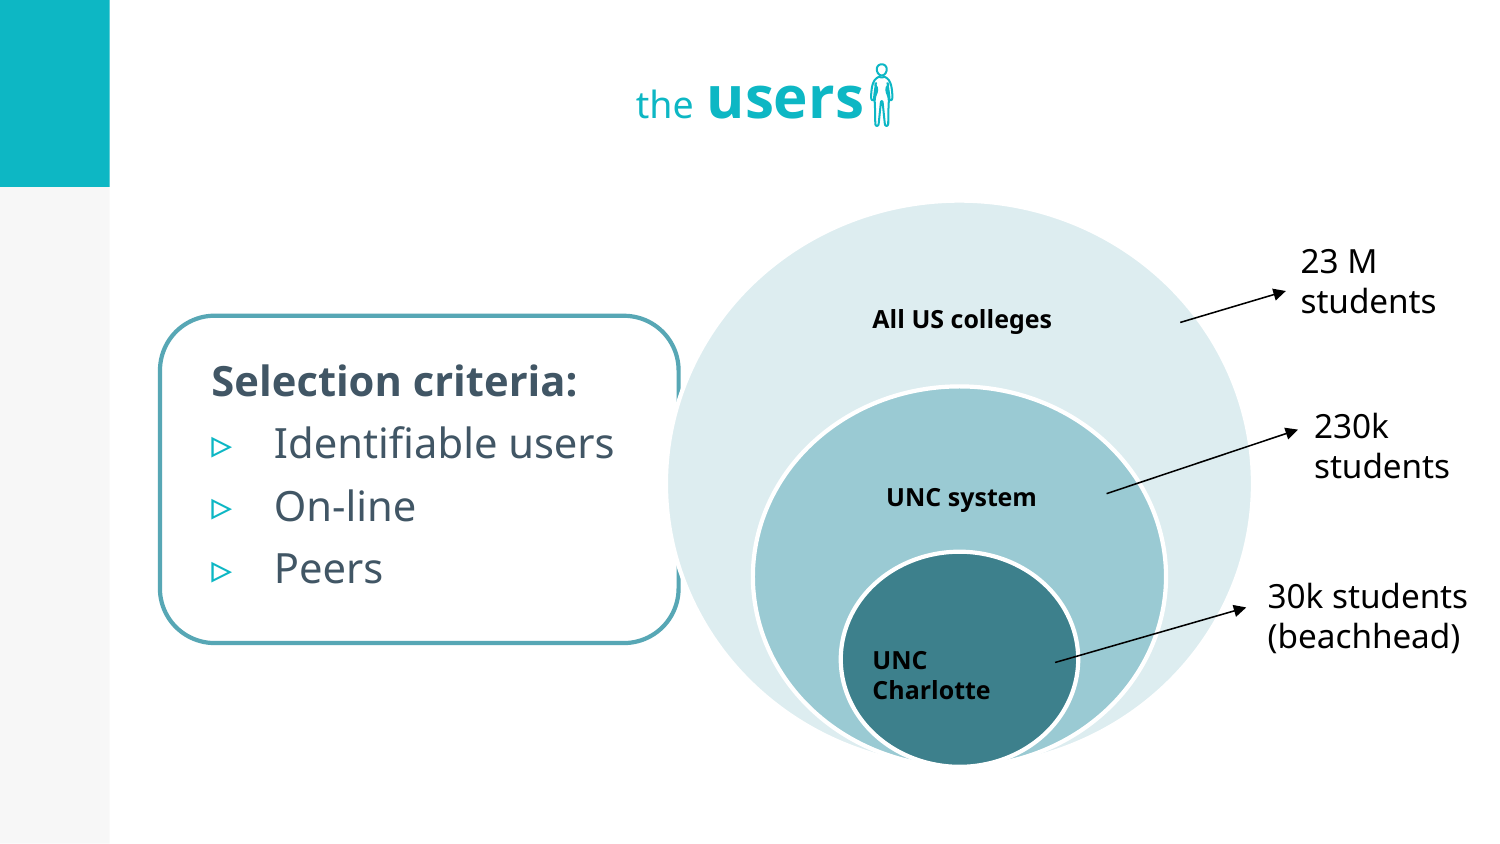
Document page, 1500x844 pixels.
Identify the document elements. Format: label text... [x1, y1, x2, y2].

text_box [157, 313, 660, 637]
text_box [665, 200, 1500, 768]
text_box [870, 64, 893, 127]
text_box the users [615, 53, 885, 138]
text_box Selection criteria: Identifiable users On-line Peers [184, 346, 660, 660]
